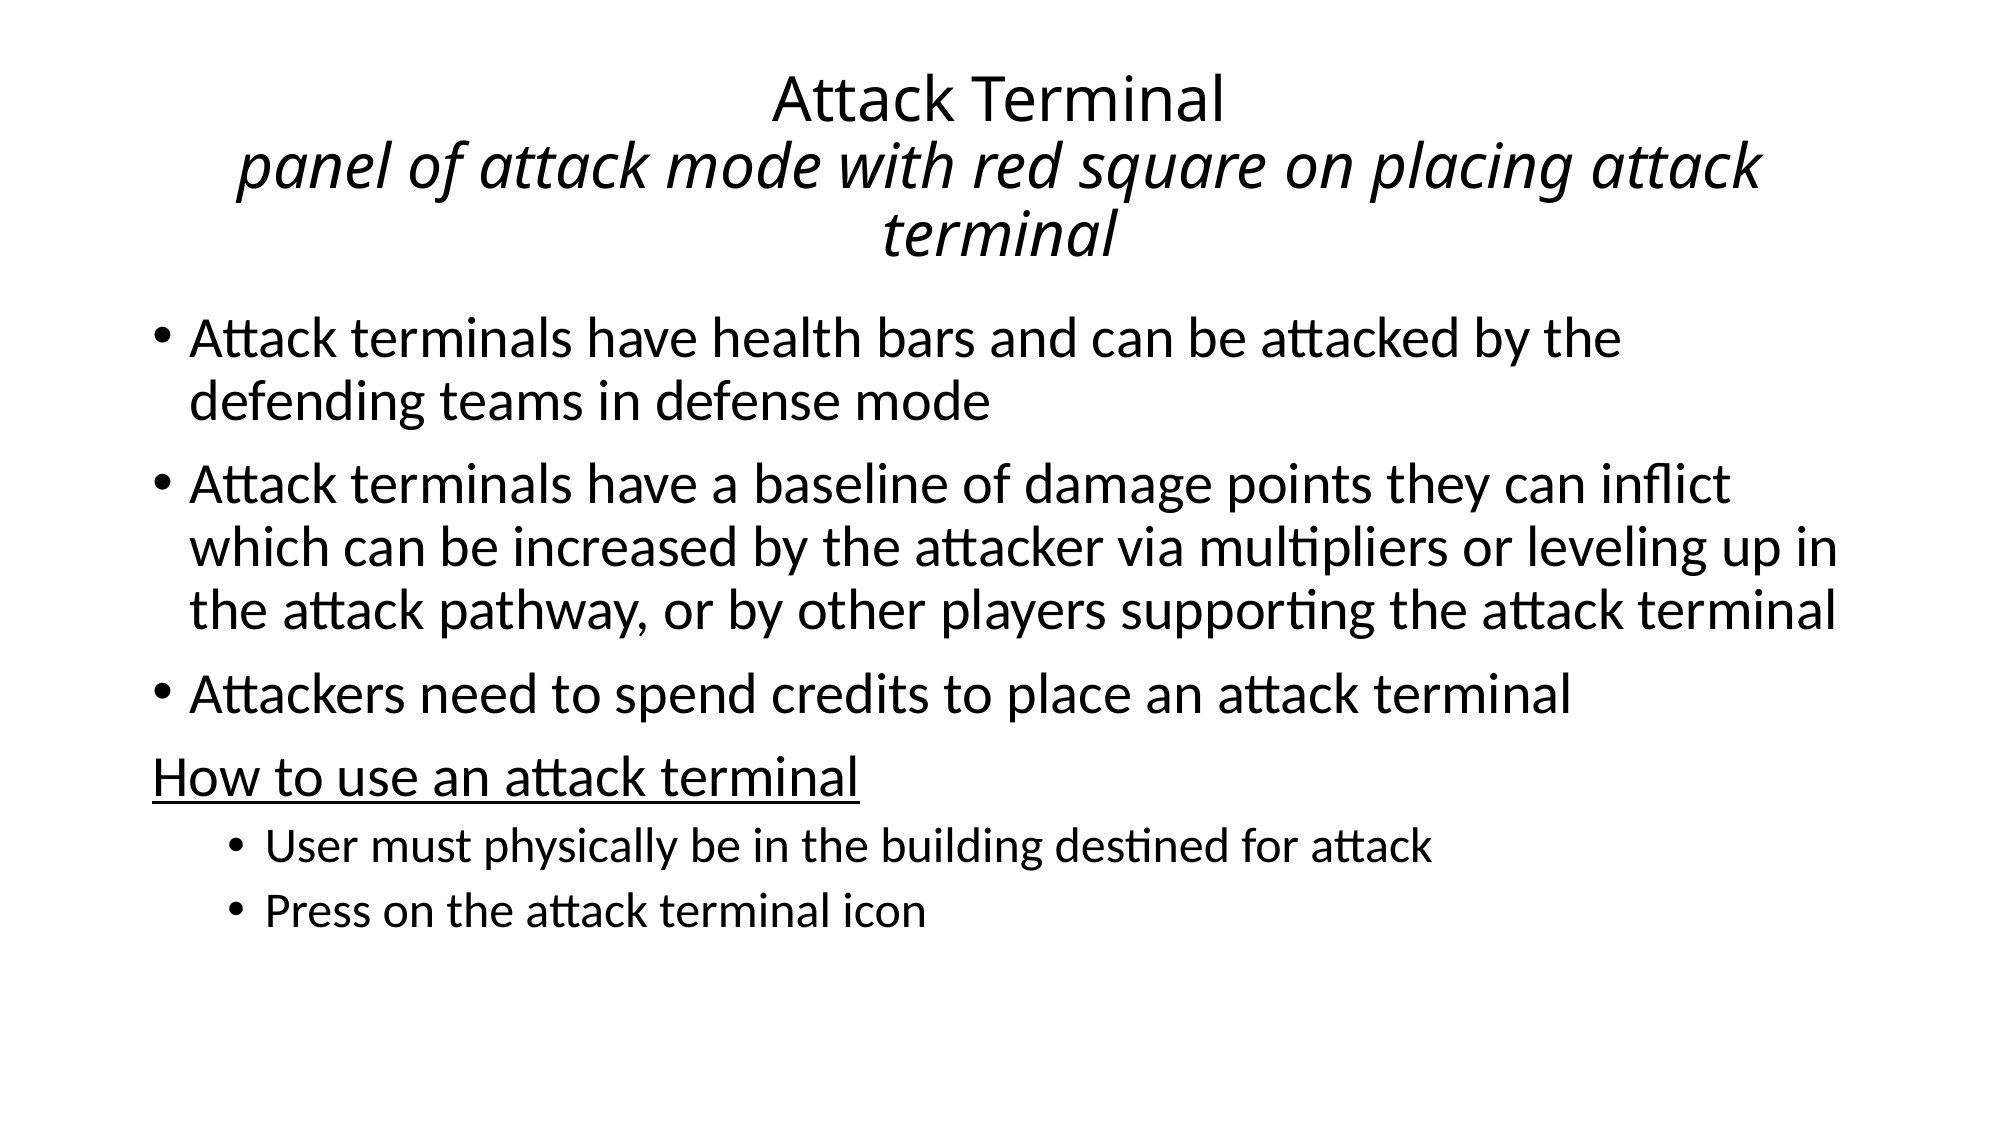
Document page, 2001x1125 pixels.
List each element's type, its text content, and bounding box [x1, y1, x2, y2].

list Attack terminals have health bars and can be attacked by the defending teams in defense mode Attack terminals have a baseline of damage points they can inflict which can be increased by the attacker via multipliers or leveling up in the attack pathway, or by other players supporting the attack terminal Attackers need to spend credits to place an attack terminal How to use an attack terminal User must physically be in the building destined for attack Press on the attack terminal icon [137, 299, 1863, 1014]
title Attack Terminal panel of attack mode with red square on placing attack terminal [137, 59, 1863, 278]
